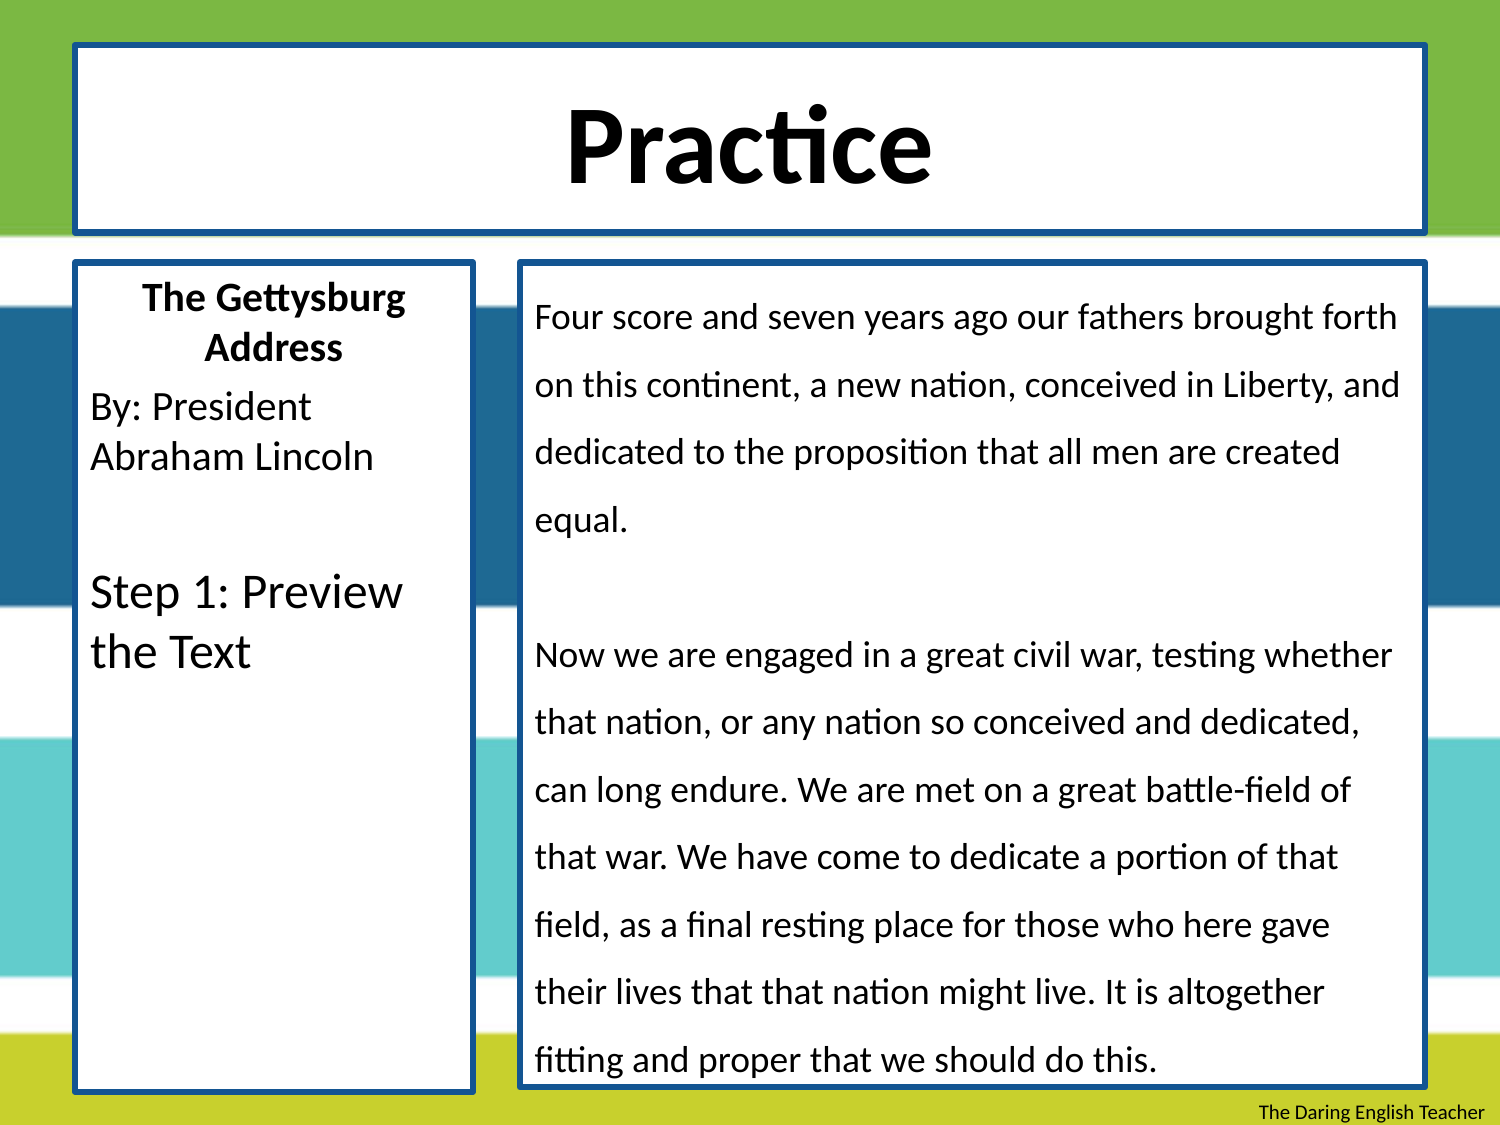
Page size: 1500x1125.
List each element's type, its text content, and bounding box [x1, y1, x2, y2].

title Practice [72, 42, 1428, 236]
picture [0, 0, 1500, 1125]
list The Gettysburg Address By: President Abraham Lincoln Step 1: Preview the Text [72, 259, 476, 1095]
text_box Four score and seven years ago our fathers brought forth on this continent, a new nation, conceived in Liberty, and dedicated to the proposition that all men are created equal. Now we are engaged in a great civil war, testing whether that nation, or any nation so conceived and dedicated, can long endure. We are met on a great battle-field of that war. We have come to dedicate a portion of that field, as a final resting place for those who here gave their lives that that nation might live. It is altogether fitting and proper that we should do this. [519, 262, 1425, 1088]
